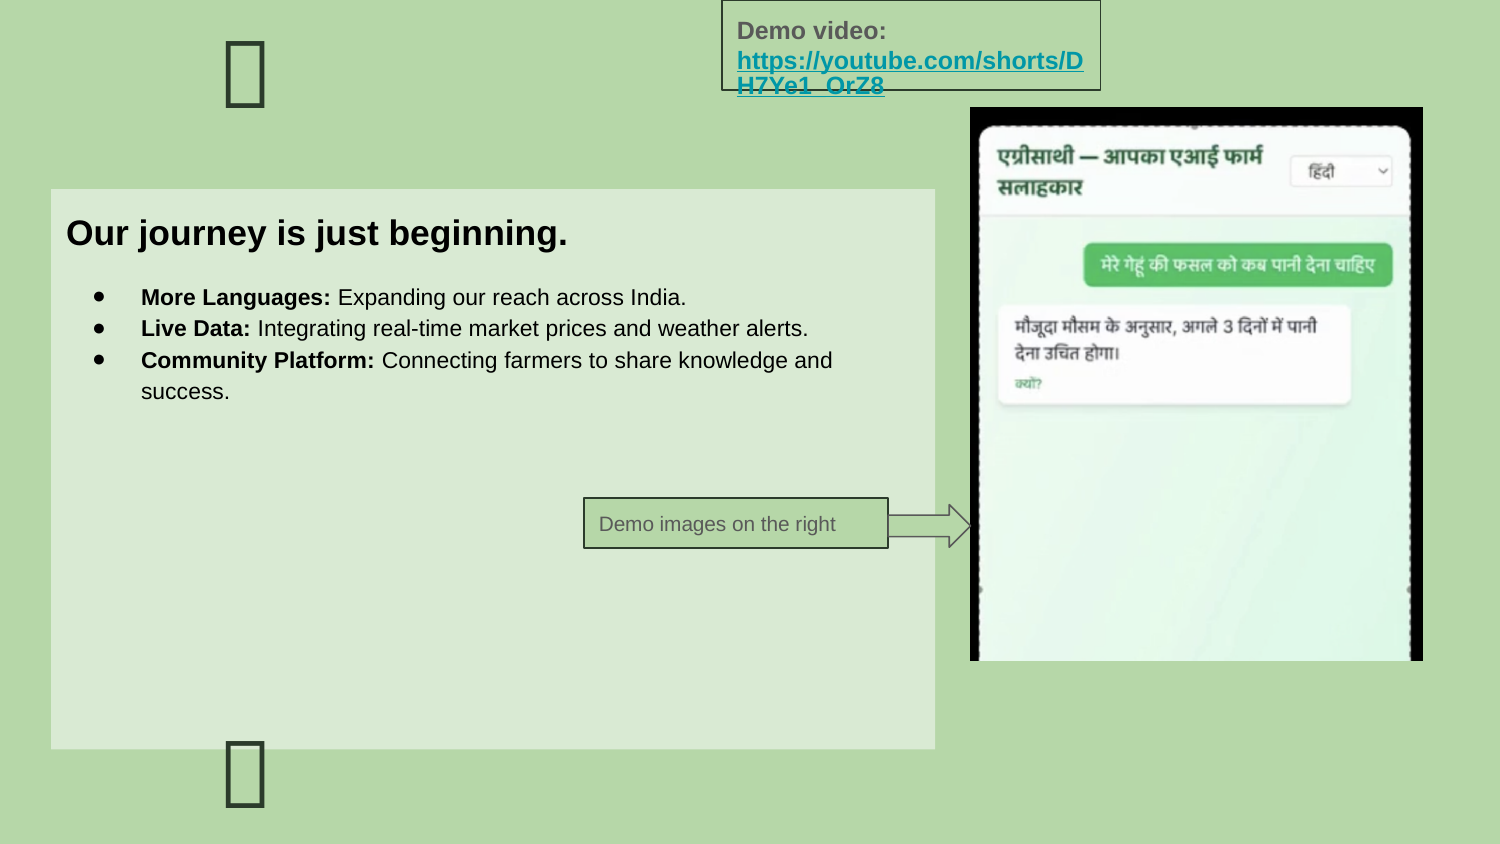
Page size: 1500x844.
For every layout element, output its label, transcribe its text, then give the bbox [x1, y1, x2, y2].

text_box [583, 497, 971, 554]
picture [970, 107, 1424, 662]
list Our journey is just beginning. More Languages: Expanding our reach across India. Live Data: Integrating real-time market prices and weather alerts. Community Platform: Connecting farmers to share knowledge and success. [51, 189, 936, 750]
text_box 🌾 [0, 0, 493, 143]
text_box Demo video: https://youtube.com/shorts/DH7Ye1_OrZ8 [721, 0, 1101, 90]
text_box 🌾 [0, 699, 493, 843]
